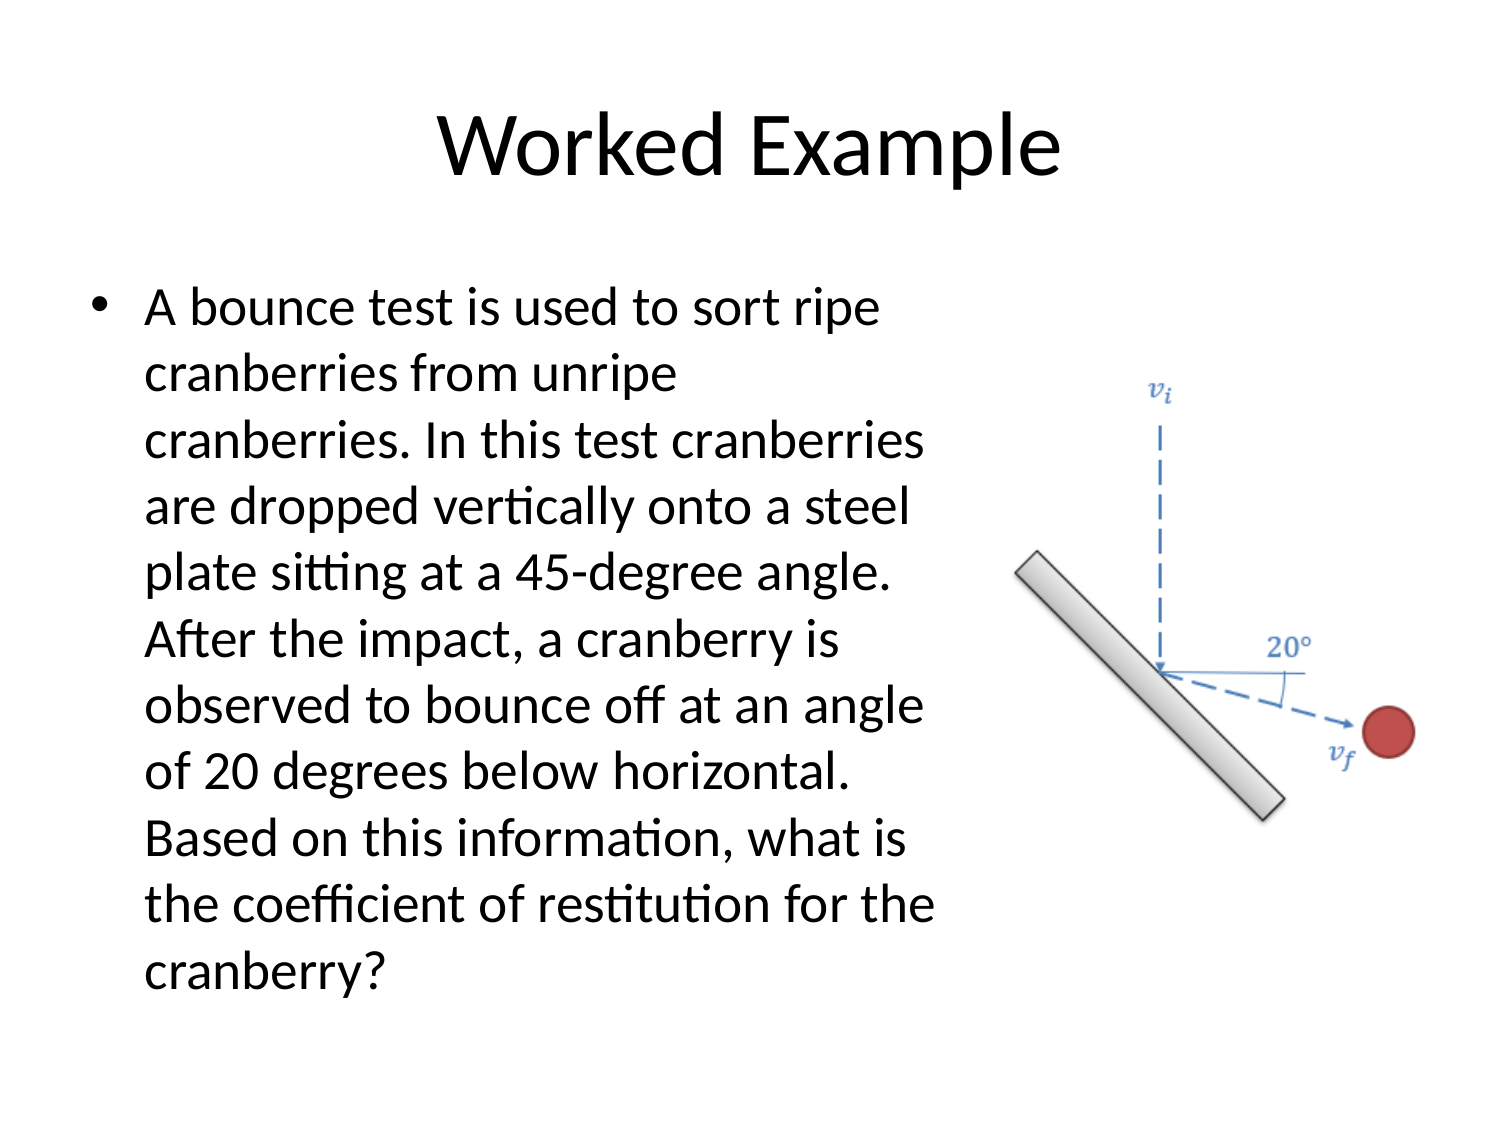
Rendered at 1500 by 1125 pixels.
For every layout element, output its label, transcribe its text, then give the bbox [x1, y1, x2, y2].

list A bounce test is used to sort ripe cranberries from unripe cranberries. In this test cranberries are dropped vertically onto a steel plate sitting at a 45-degree angle. After the impact, a cranberry is observed to bounce off at an angle of 20 degrees below horizontal. Based on this information, what is the coefficient of restitution for the cranberry? [75, 262, 963, 1013]
picture [943, 324, 1500, 926]
title Worked Example [75, 45, 1425, 233]
